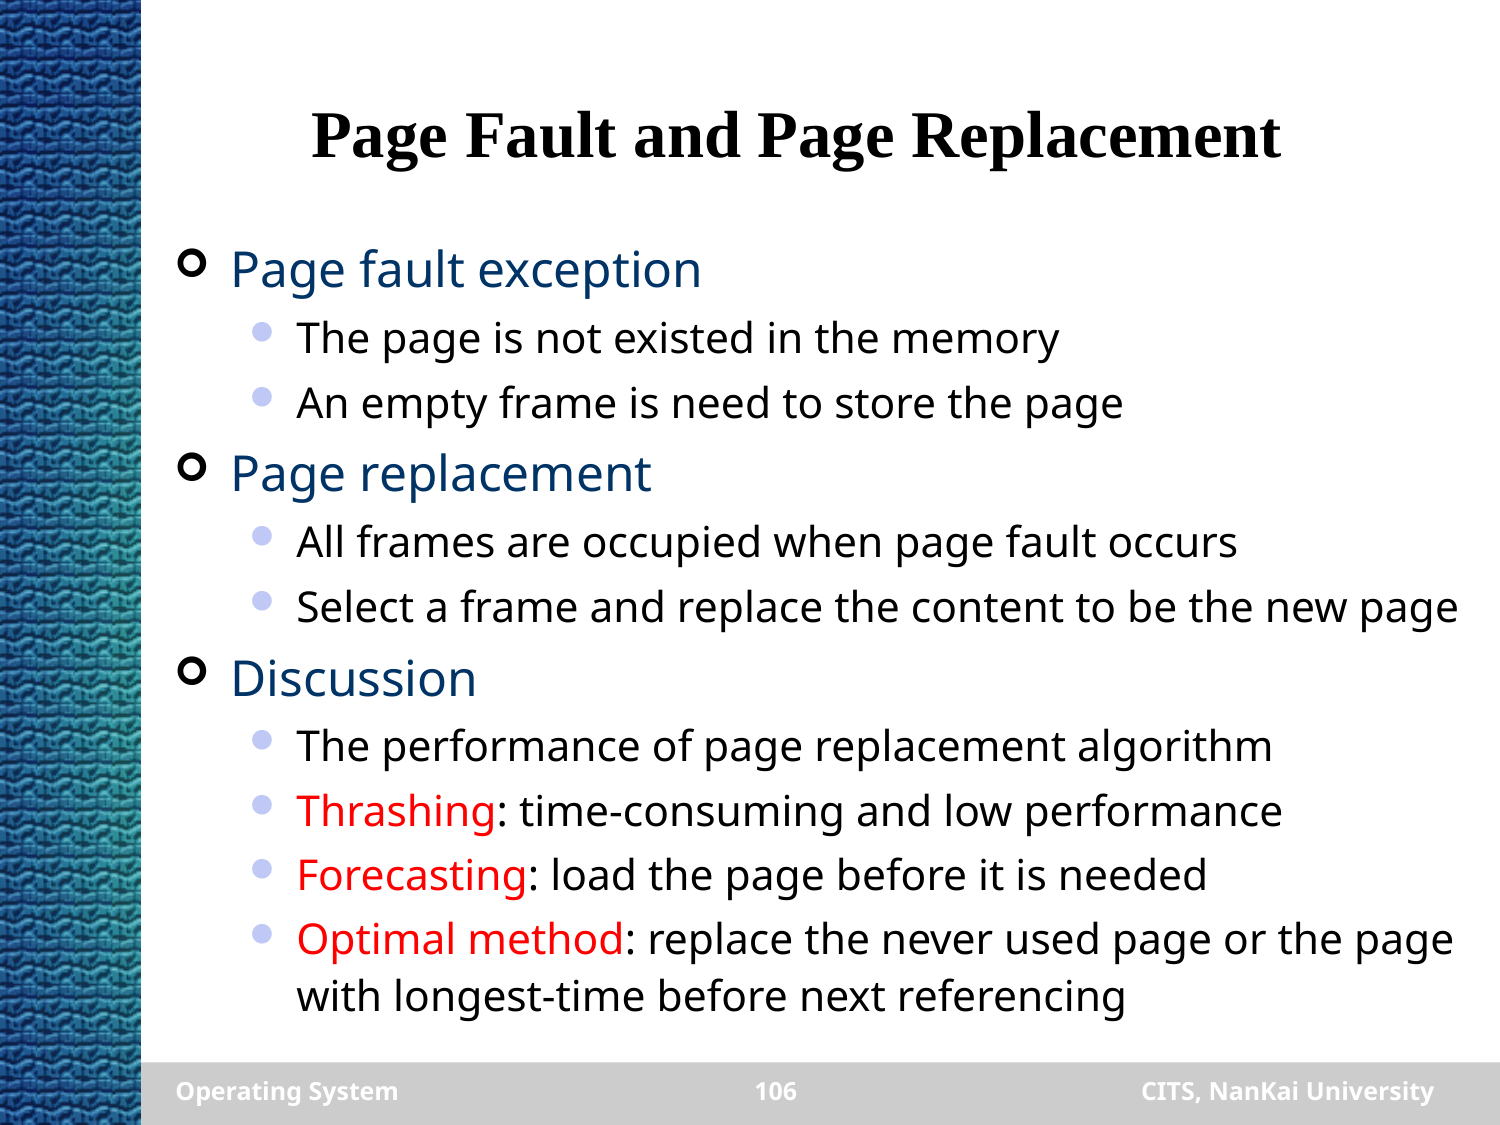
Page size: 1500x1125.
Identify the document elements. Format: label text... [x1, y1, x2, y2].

footer CITS, NanKai University [974, 1067, 1451, 1118]
slide_number 106 [600, 1067, 951, 1118]
title Page Fault and Page Replacement [159, 50, 1436, 211]
slide_number Operating System [160, 1067, 574, 1118]
picture [0, 0, 141, 1125]
list Page fault exception The page is not existed in the memory An empty frame is need to store the page Page replacement All frames are occupied when page fault occurs Select a frame and replace the content to be the new page Discussion The performance of page replacement algorithm Thrashing: time-consuming and low performance Forecasting: load the page before it is needed Optimal method: replace the never used page or the page with longest-time before next referencing [159, 224, 1483, 1055]
